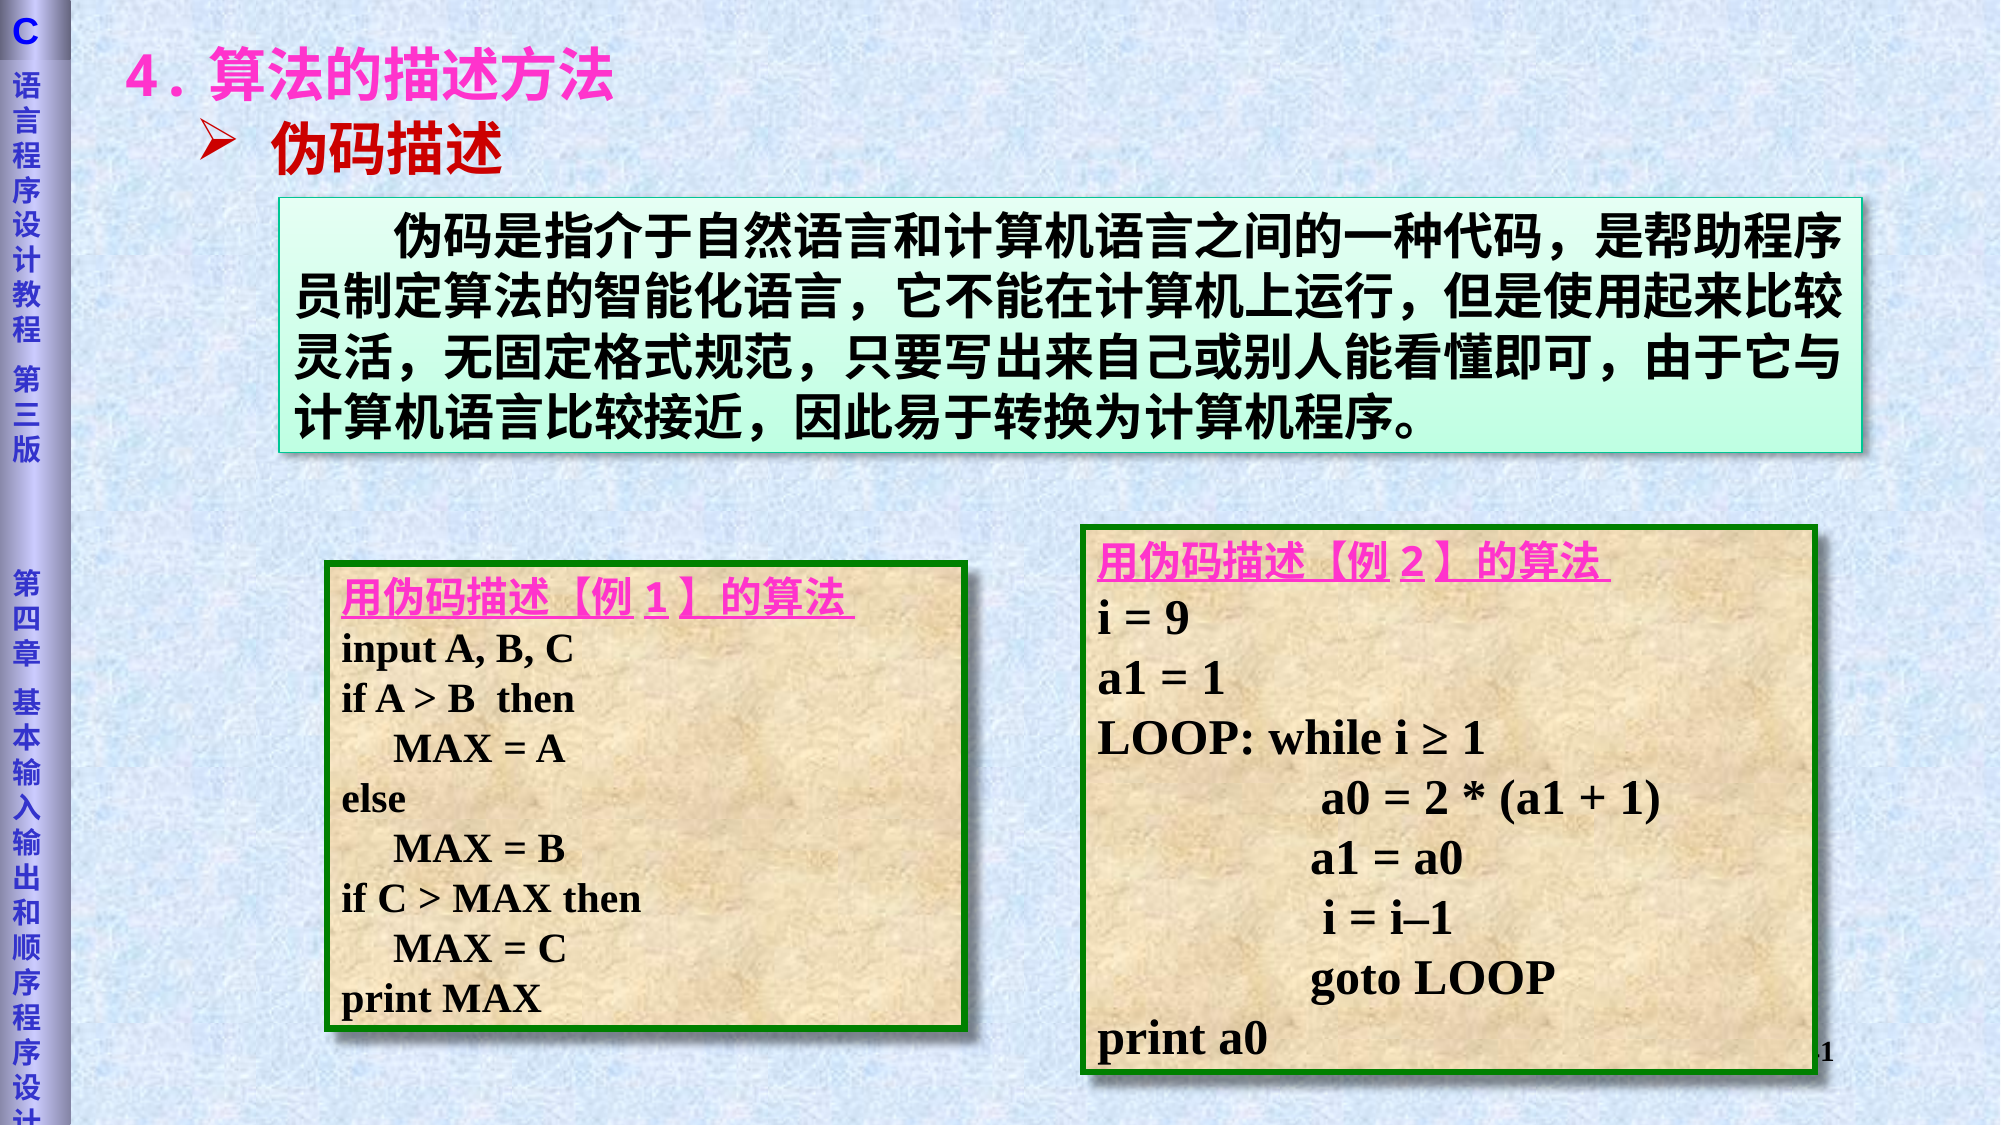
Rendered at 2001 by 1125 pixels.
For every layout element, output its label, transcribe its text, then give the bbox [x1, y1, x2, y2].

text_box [0, 0, 71, 1125]
text_box 伪码是指介于自然语言和计算机语言之间的一种代码，是帮助程序员制定算法的智能化语言，它不能在计算机上运行，但是使用起来比较灵活，无固定格式规范，只要写出来自己或别人能看懂即可，由于它与计算机语言比较接近，因此易于转换为计算机程序。 [278, 197, 1863, 453]
text_box 用伪码描述【例2】的算法 i = 9 a1 = 1 LOOP: while i ≥ 1 a0 = 2 * (a1 + 1) a1 = a0 i = i–1 goto LOOP print a0 [1082, 527, 1815, 1072]
text_box 伪码描述 [180, 104, 582, 190]
picture [71, 0, 2001, 1125]
text_box 用伪码描述【例1】的算法 input A, B, C if A > B then MAX = A else MAX = B if C > MAX then MAX = C print MAX [326, 563, 965, 1029]
text_box 4.算法的描述方法 [109, 31, 641, 116]
slide_number 41 [1433, 1024, 1851, 1101]
